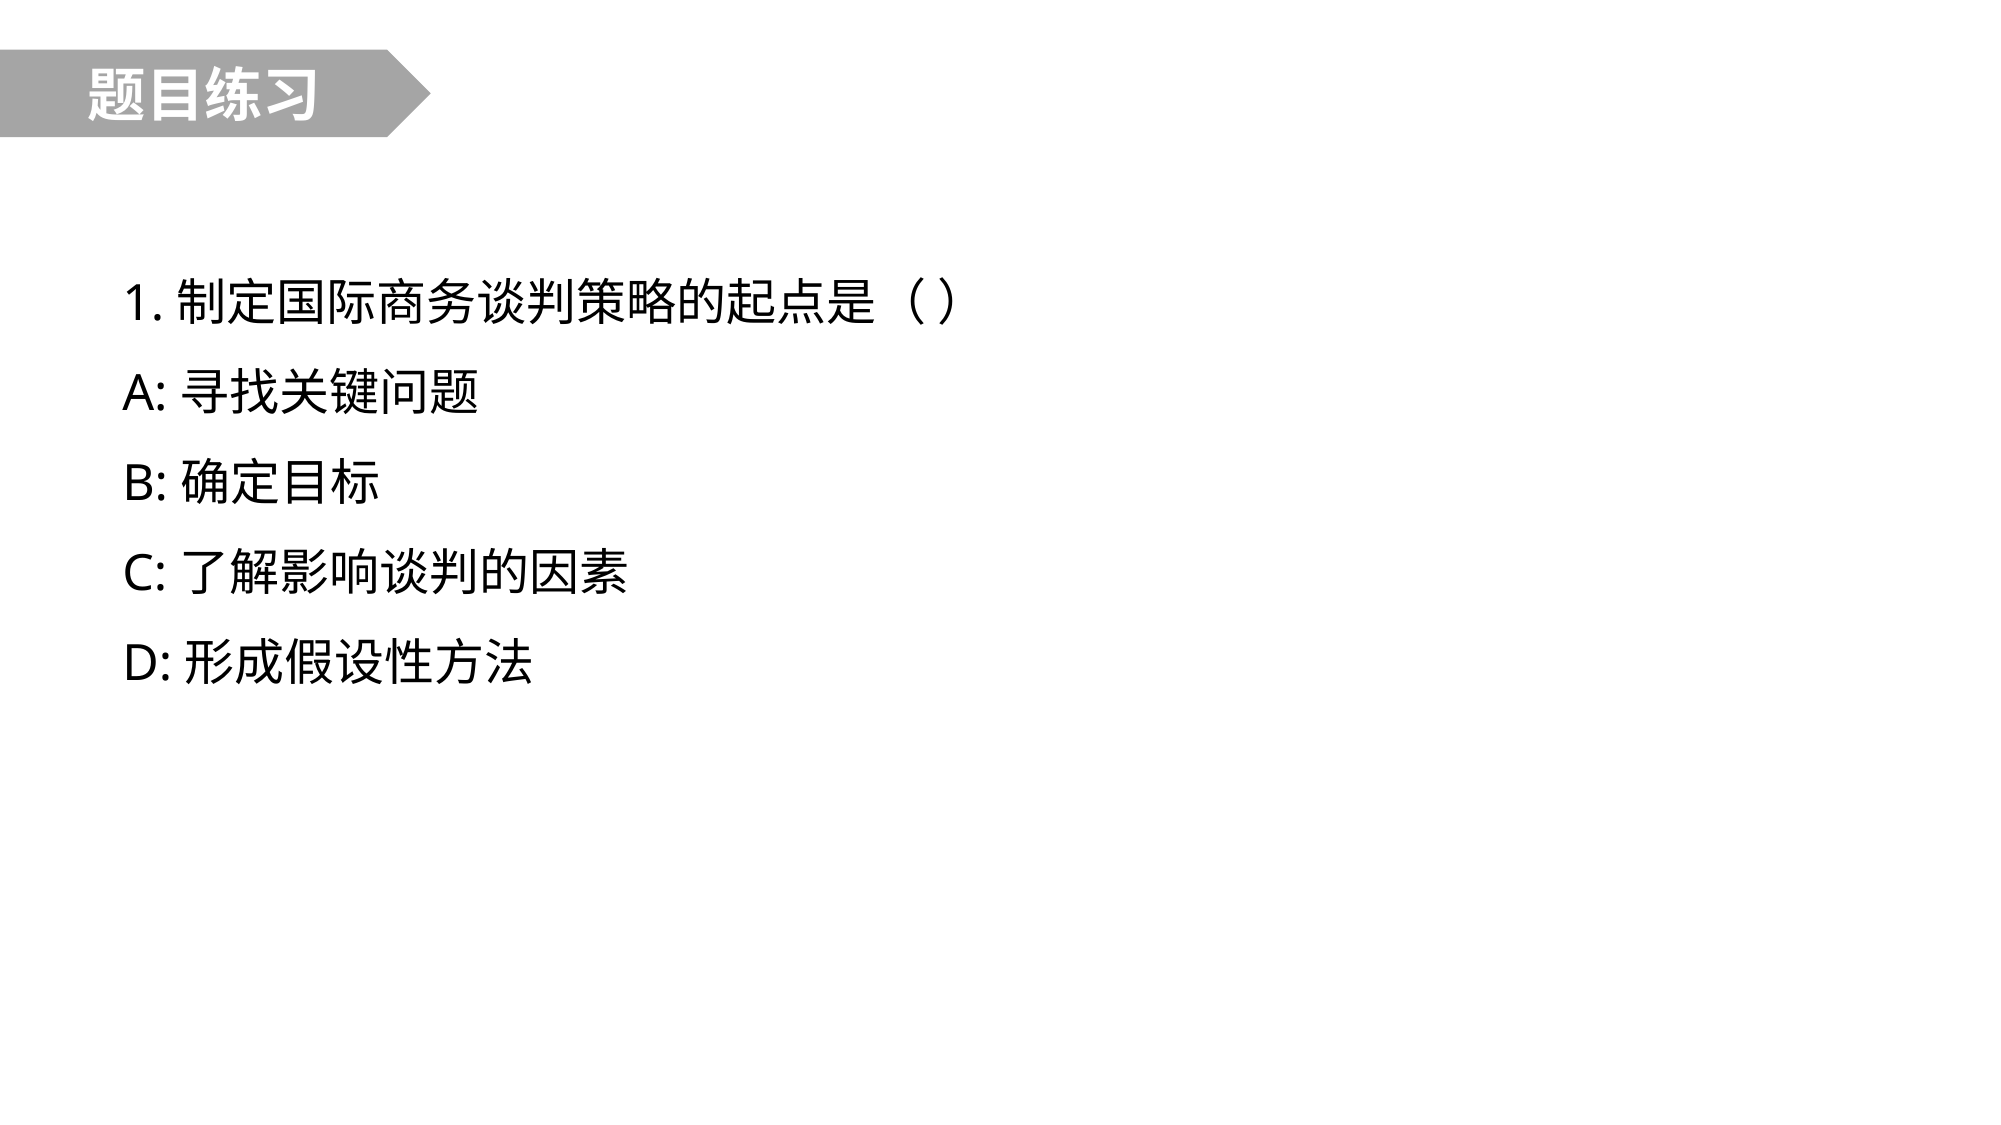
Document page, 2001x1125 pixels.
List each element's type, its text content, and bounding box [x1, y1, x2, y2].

text_box 题目练习 [0, 48, 433, 139]
text_box 1.制定国际商务谈判策略的起点是（ ） A:寻找关键问题 B:确定目标 C:了解影响谈判的因素 D:形成假设性方法 [107, 232, 1908, 698]
